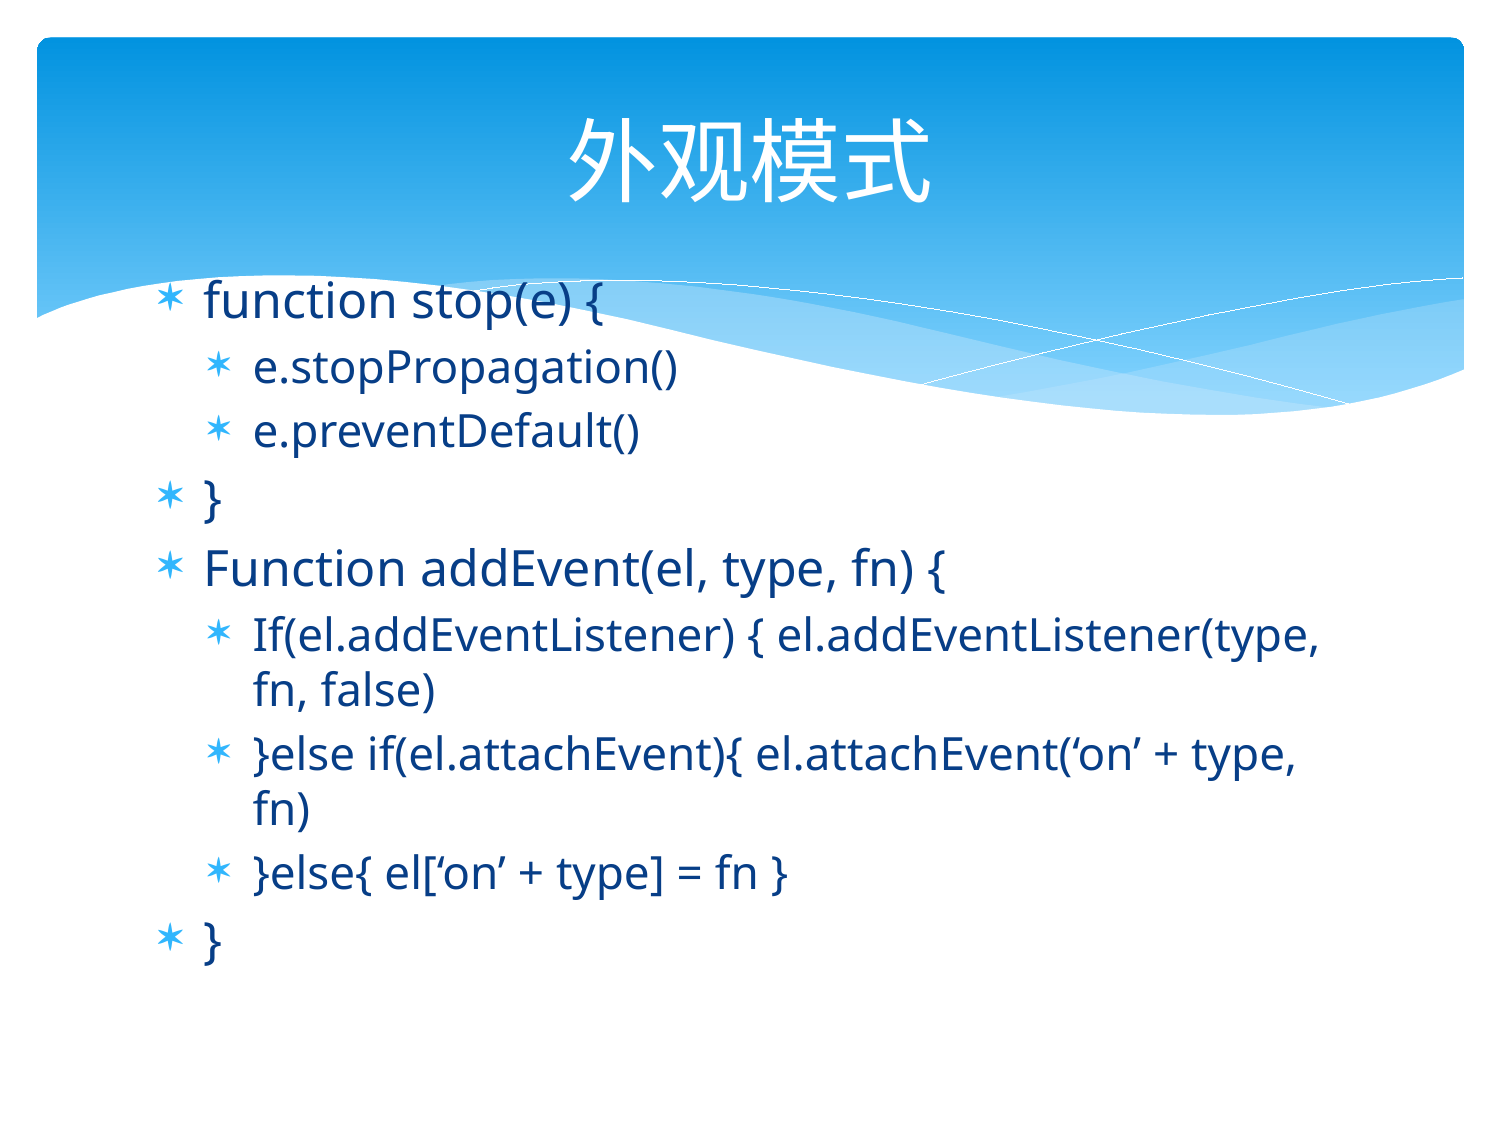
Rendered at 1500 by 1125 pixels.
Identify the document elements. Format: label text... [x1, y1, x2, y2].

list function stop(e) { e.stopPropagation() e.preventDefault() } Function addEvent(el, type, fn) { If(el.addEventListener) { el.addEventListener(type, fn, false) }else if(el.attachEvent){ el.attachEvent(‘on’ + type, fn) }else{ el[‘on’ + type] = fn } } [143, 261, 1359, 1005]
title 外观模式 [75, 55, 1425, 261]
